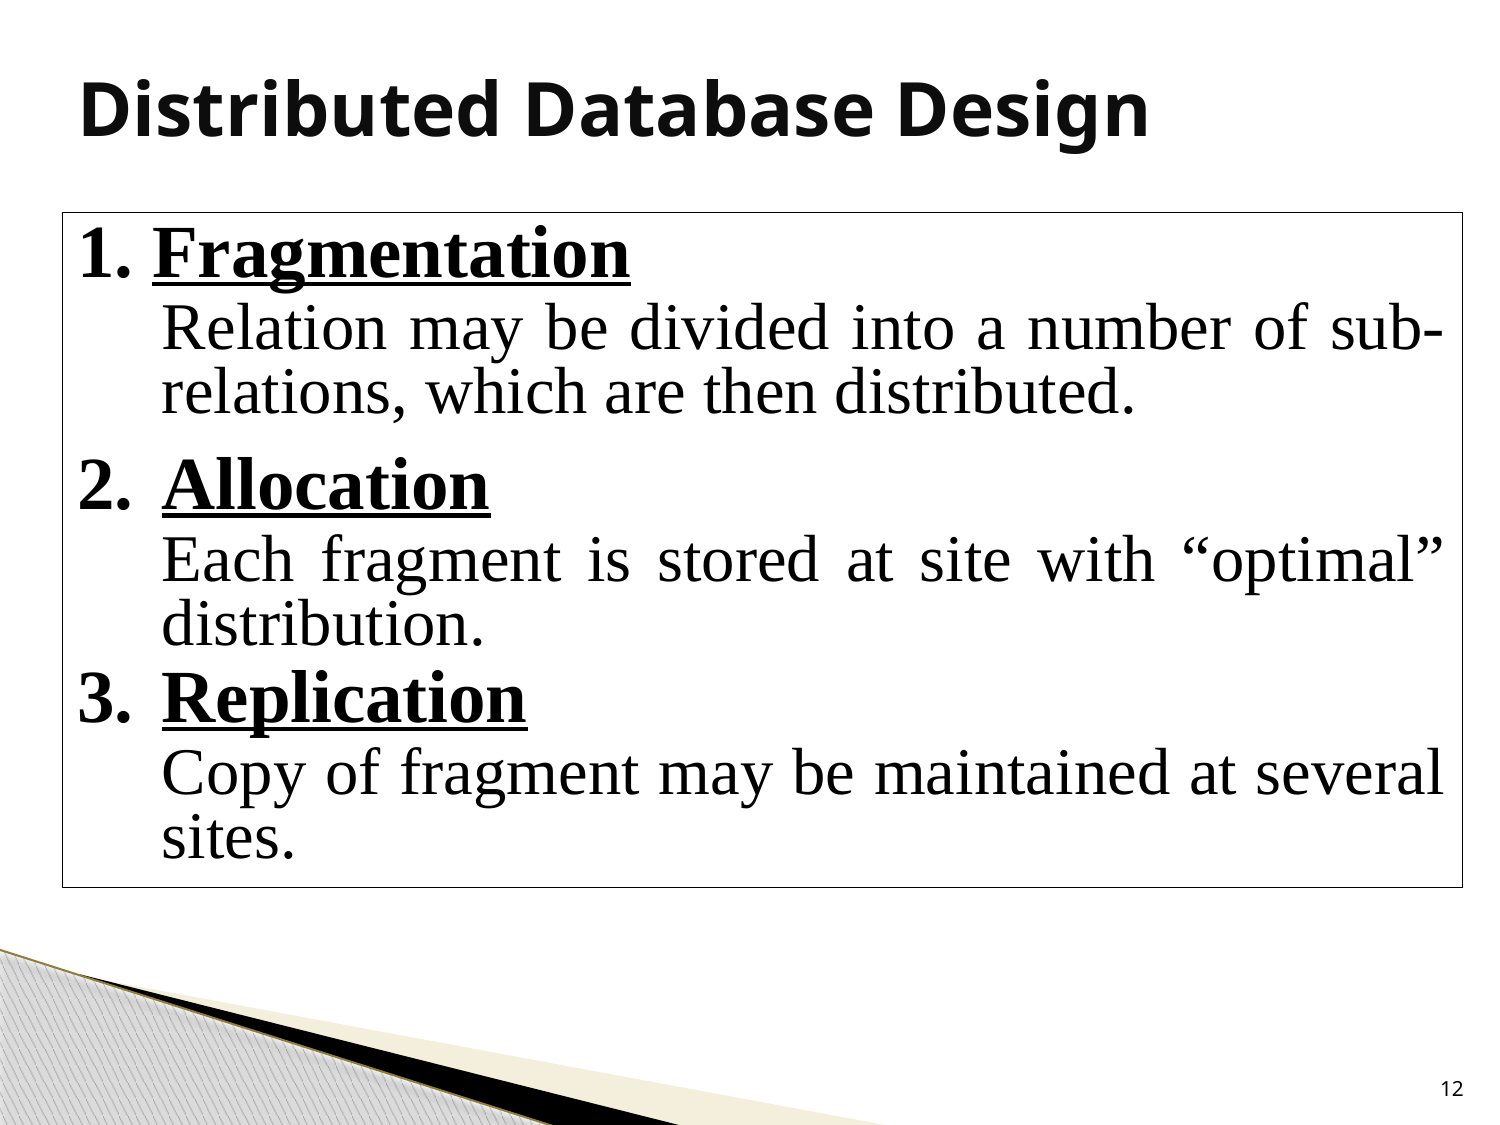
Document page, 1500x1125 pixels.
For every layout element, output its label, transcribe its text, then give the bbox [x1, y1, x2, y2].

list Fragmentation Relation may be divided into a number of sub-relations, which are then distributed. Allocation Each fragment is stored at site with “optimal” distribution. Replication Copy of fragment may be maintained at several sites. [62, 212, 1463, 888]
slide_number 12 [1418, 1051, 1479, 1112]
title Distributed Database Design [62, 12, 1413, 200]
